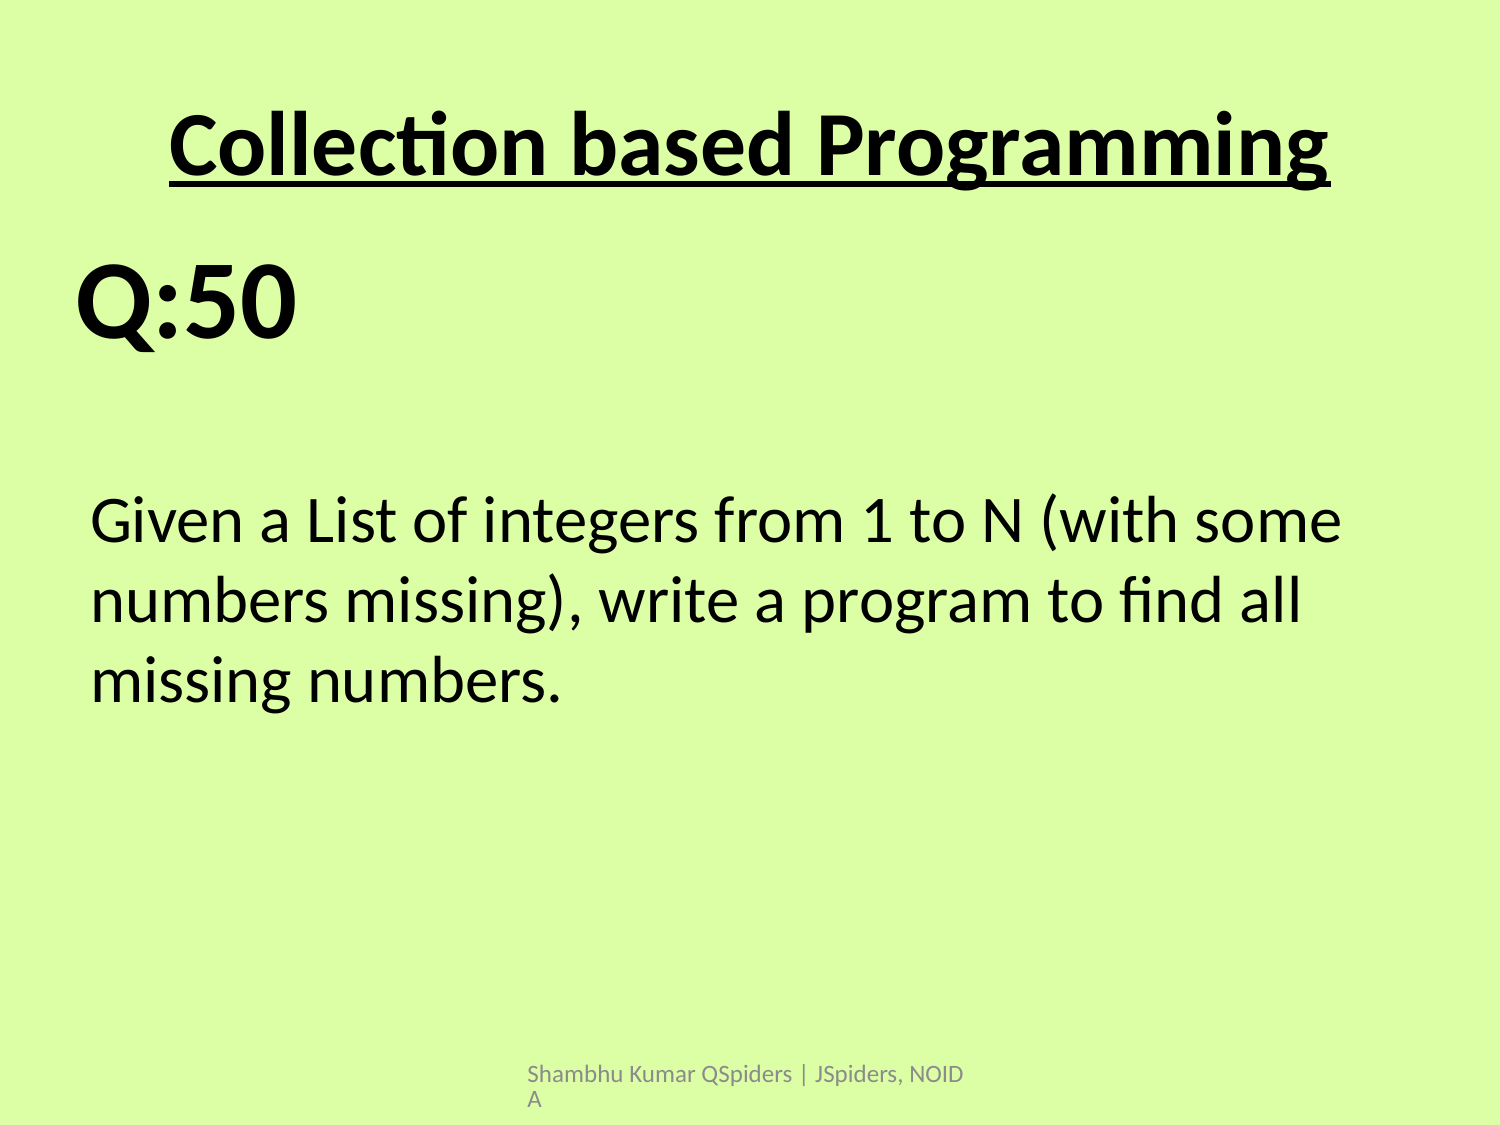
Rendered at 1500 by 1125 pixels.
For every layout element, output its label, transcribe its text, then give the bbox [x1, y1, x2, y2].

title Collection based Programming [75, 45, 1425, 187]
slide_number Q:50 [50, 200, 313, 388]
list Given a List of integers from 1 to N (with some numbers missing), write a program to find all missing numbers. [75, 187, 1425, 950]
footer Shambhu Kumar QSpiders | JSpiders, NOIDA [512, 1042, 988, 1103]
